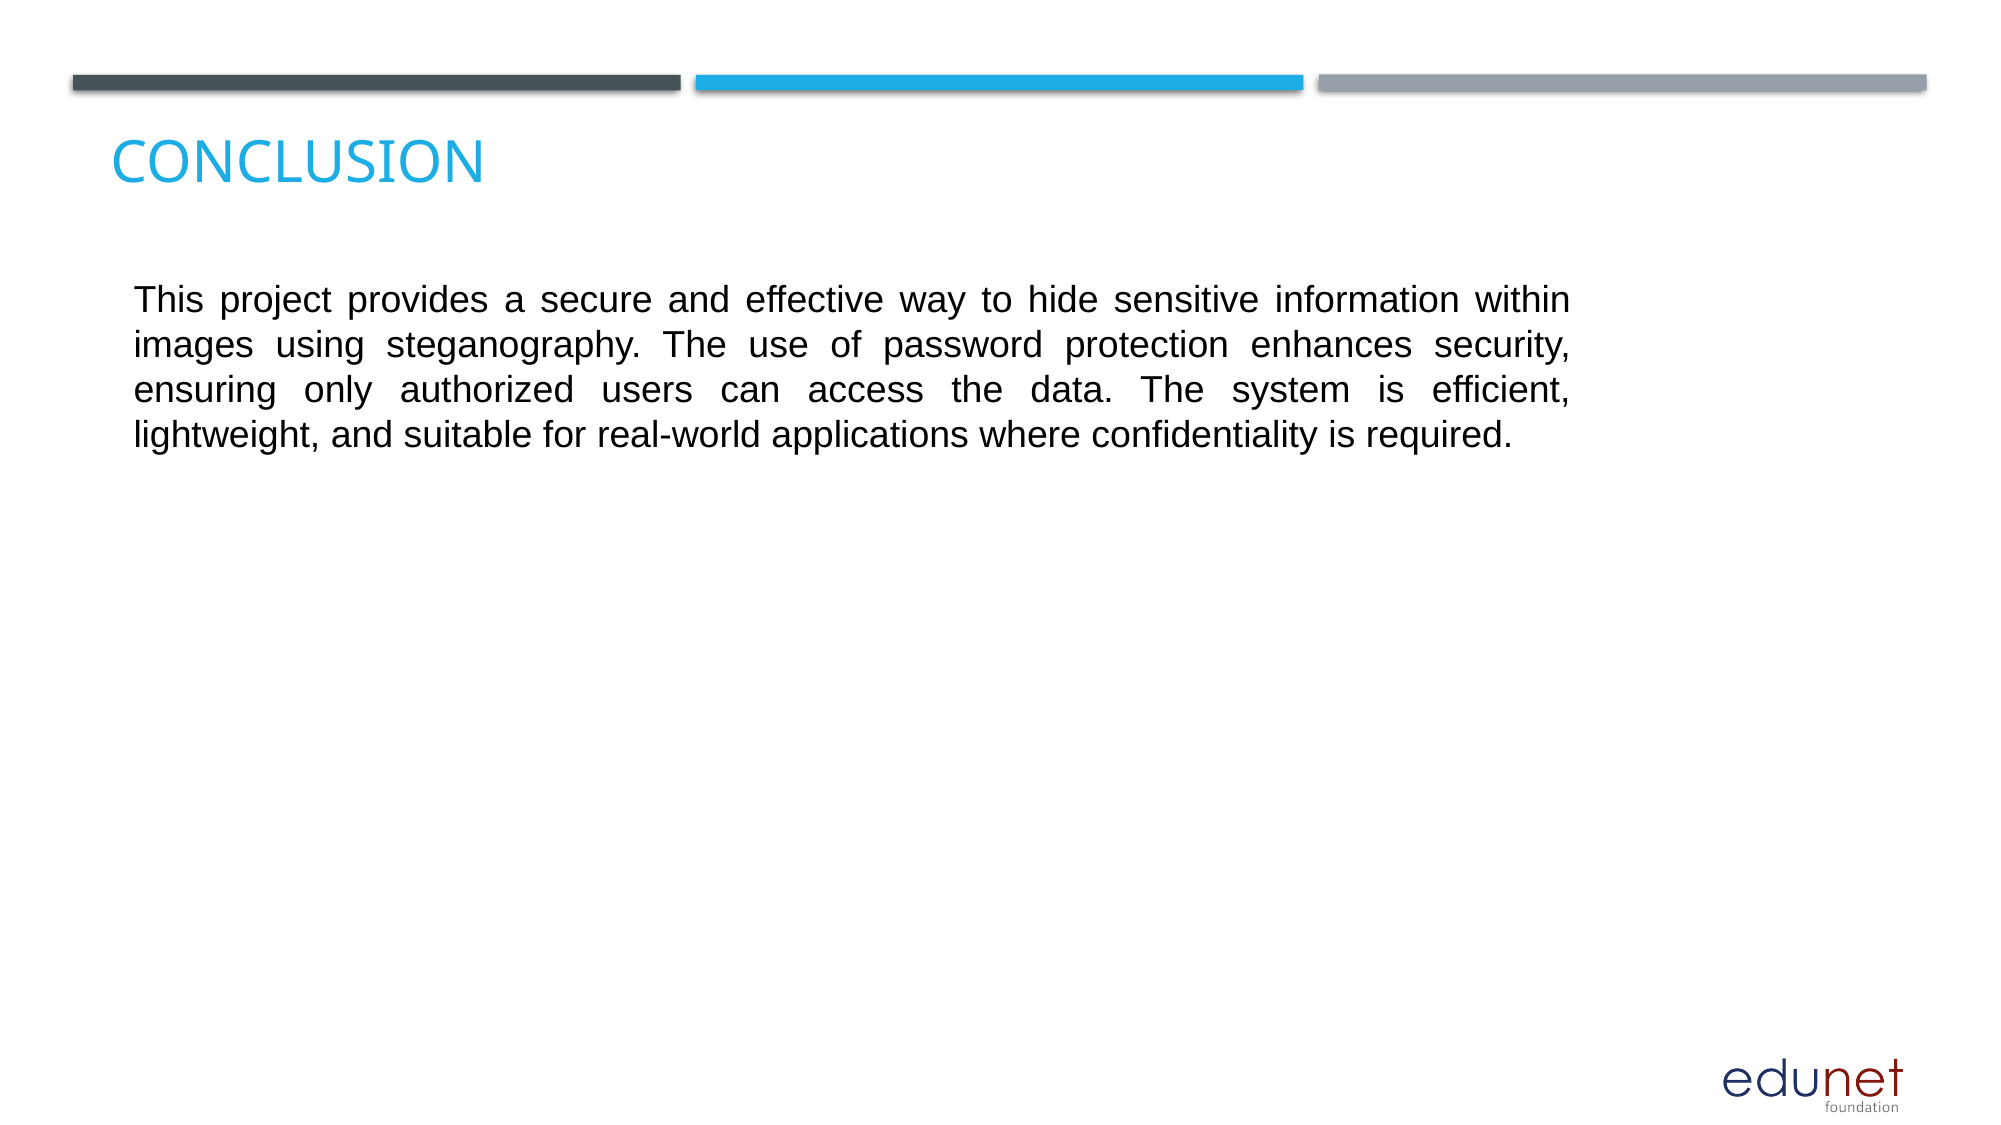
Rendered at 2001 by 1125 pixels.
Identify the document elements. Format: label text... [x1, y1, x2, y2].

text_box This project provides a secure and effective way to hide sensitive information within images using steganography. The use of password protection enhances security, ensuring only authorized users can access the data. The system is efficient, lightweight, and suitable for real-world applications where confidentiality is required. [118, 267, 1586, 958]
picture [1719, 1056, 1905, 1116]
title Conclusion [95, 115, 1905, 203]
